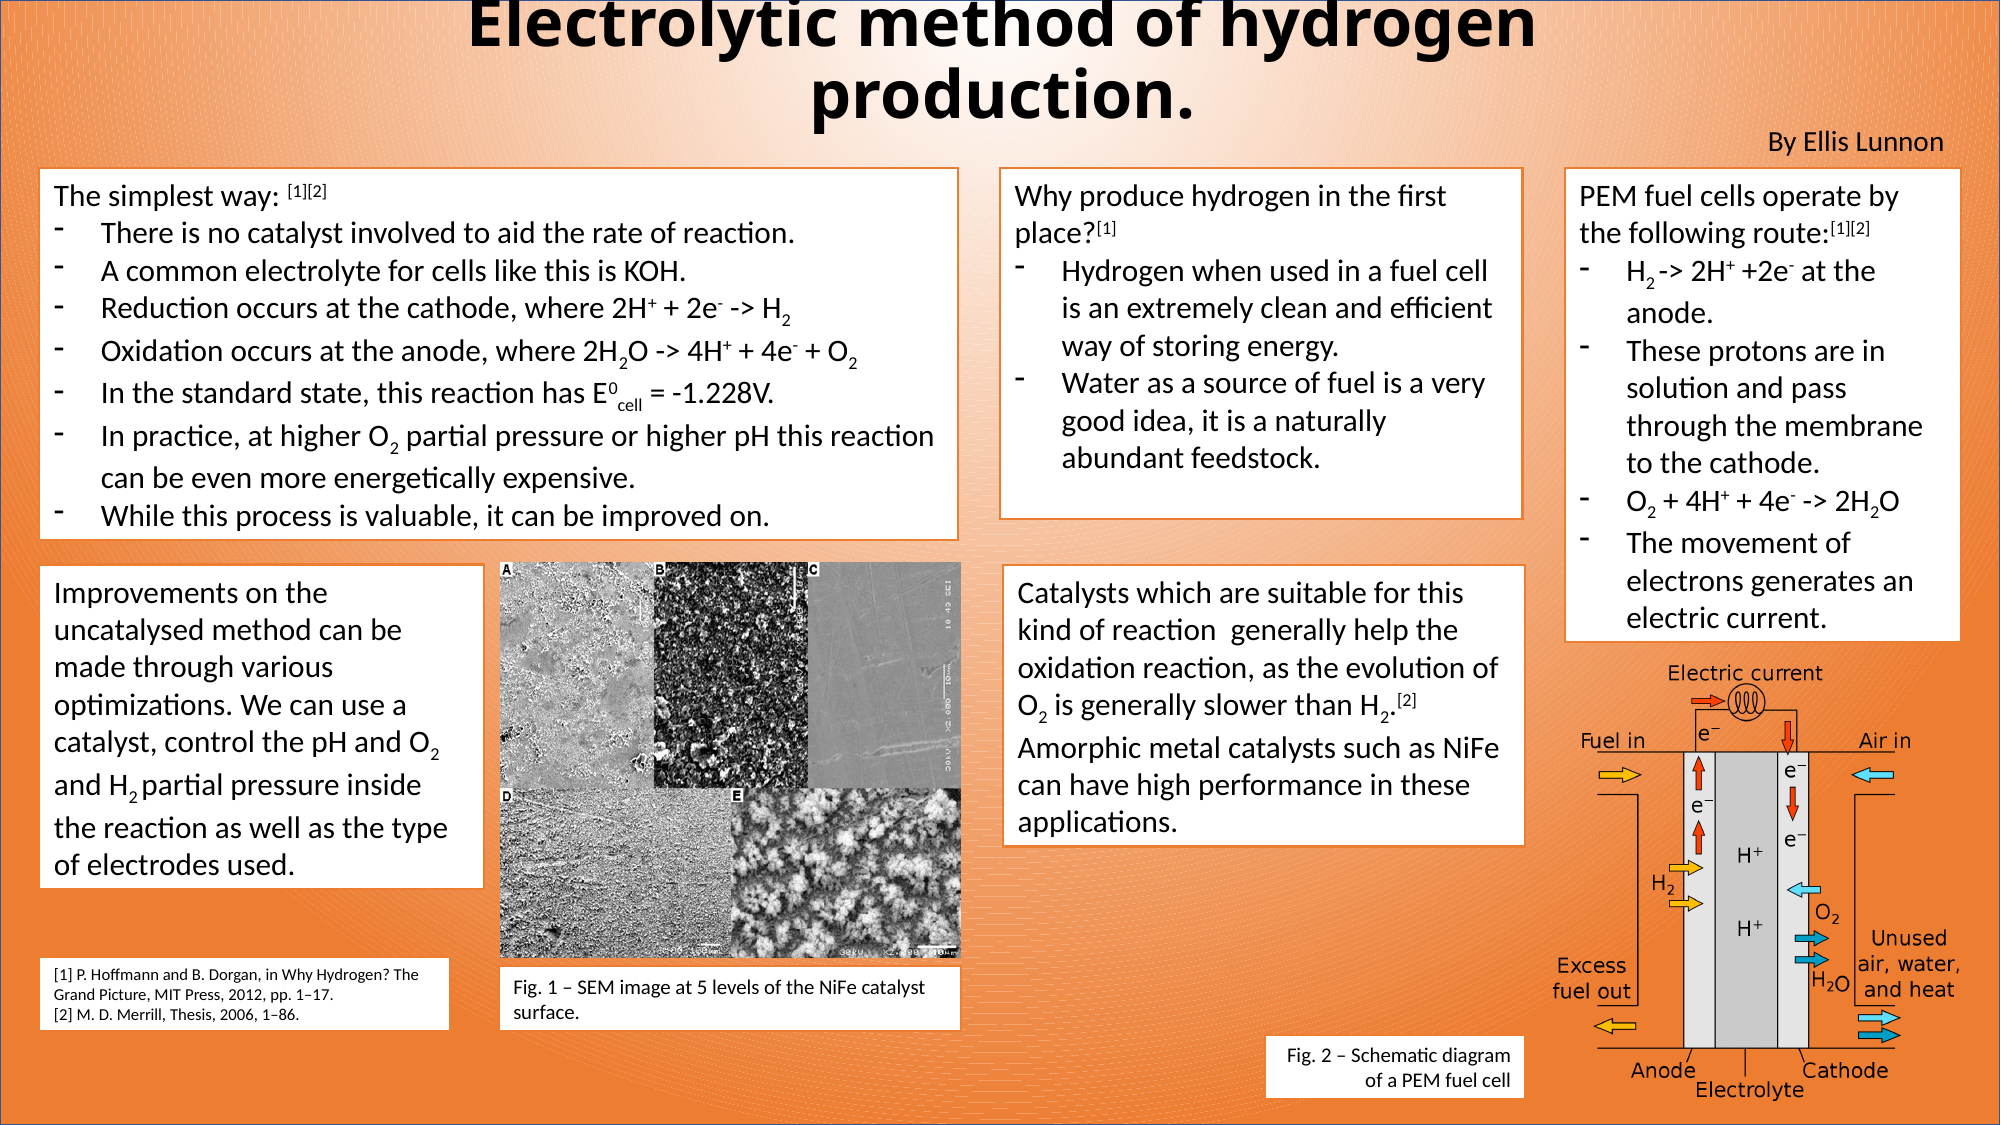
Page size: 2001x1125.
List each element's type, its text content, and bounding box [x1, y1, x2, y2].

text_box The simplest way: [1][2] There is no catalyst involved to aid the rate of reaction. A common electrolyte for cells like this is KOH. Reduction occurs at the cathode, where 2H+ + 2e- -> H2 Oxidation occurs at the anode, where 2H2O -> 4H+ + 4e- + O2 In the standard state, this reaction has E0cell = -1.228V. In practice, at higher O2 partial pressure or higher pH this reaction can be even more energetically expensive. While this process is valuable, it can be improved on. [38, 167, 959, 541]
text_box Catalysts which are suitable for this kind of reaction generally help the oxidation reaction, as the evolution of O2 is generally slower than H2.[2] Amorphic metal catalysts such as NiFe can have high performance in these applications. [1002, 564, 1526, 848]
text_box [0, 0, 2000, 1125]
text_box Why produce hydrogen in the first place?[1] Hydrogen when used in a fuel cell is an extremely clean and efficient way of storing energy. Water as a source of fuel is a very good idea, it is a naturally abundant feedstock. [999, 167, 1524, 520]
text_box Fig. 2 – Schematic diagram of a PEM fuel cell [1264, 1034, 1527, 1100]
picture [1549, 664, 1961, 1101]
picture [500, 562, 961, 958]
text_box [1] P. Hoffmann and B. Dorgan, in Why Hydrogen? The Grand Picture, MIT Press, 2012, pp. 1–17. [2] M. D. Merrill, Thesis, 2006, 1–86. [38, 956, 451, 1032]
text_box Improvements on the uncatalysed method can be made through various optimizations. We can use a catalyst, control the pH and O2 and H2 partial pressure inside the reaction as well as the type of electrodes used. [38, 563, 485, 890]
text_box By Ellis Lunnon [1753, 114, 1960, 165]
text_box Fig. 1 – SEM image at 5 levels of the NiFe catalyst surface. [498, 965, 962, 1032]
text_box PEM fuel cells operate by the following route:[1][2] H2 -> 2H+ +2e- at the anode. These protons are in solution and pass through the membrane to the cathode. O2 + 4H+ + 4e- -> 2H2O The movement of electrons generates an electric current. [1564, 167, 1962, 643]
title Electrolytic method of hydrogen production. [369, 13, 1637, 141]
